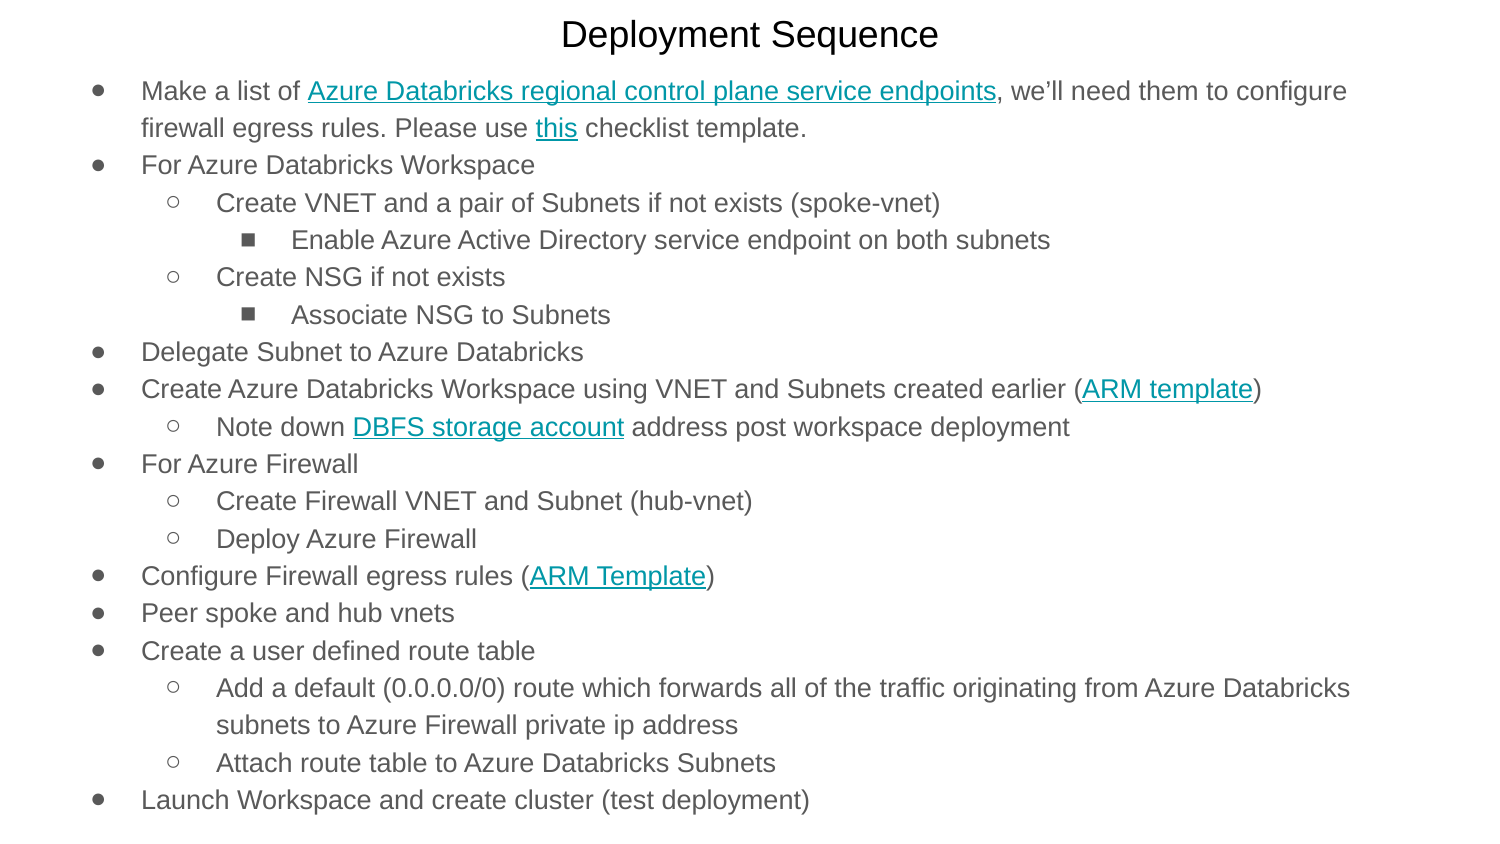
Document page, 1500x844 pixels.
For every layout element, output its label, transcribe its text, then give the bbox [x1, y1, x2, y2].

title Deployment Sequence [51, 0, 1449, 53]
list Make a list of Azure Databricks regional control plane service endpoints, we’ll need them to configure firewall egress rules. Please use this checklist template. For Azure Databricks Workspace Create VNET and a pair of Subnets if not exists (spoke-vnet) Enable Azure Active Directory service endpoint on both subnets Create NSG if not exists Associate NSG to Subnets Delegate Subnet to Azure Databricks Create Azure Databricks Workspace using VNET and Subnets created earlier (ARM template) Note down DBFS storage account address post workspace deployment For Azure Firewall Create Firewall VNET and Subnet (hub-vnet) Deploy Azure Firewall Configure Firewall egress rules (ARM Template) Peer spoke and hub vnets Create a user defined route table Add a default (0.0.0.0/0) route which forwards all of the traffic originating from Azure Databricks subnets to Azure Firewall private ip address Attach route table to Azure Databricks Subnets Launch Workspace and create cluster (test deployment) [51, 53, 1449, 836]
